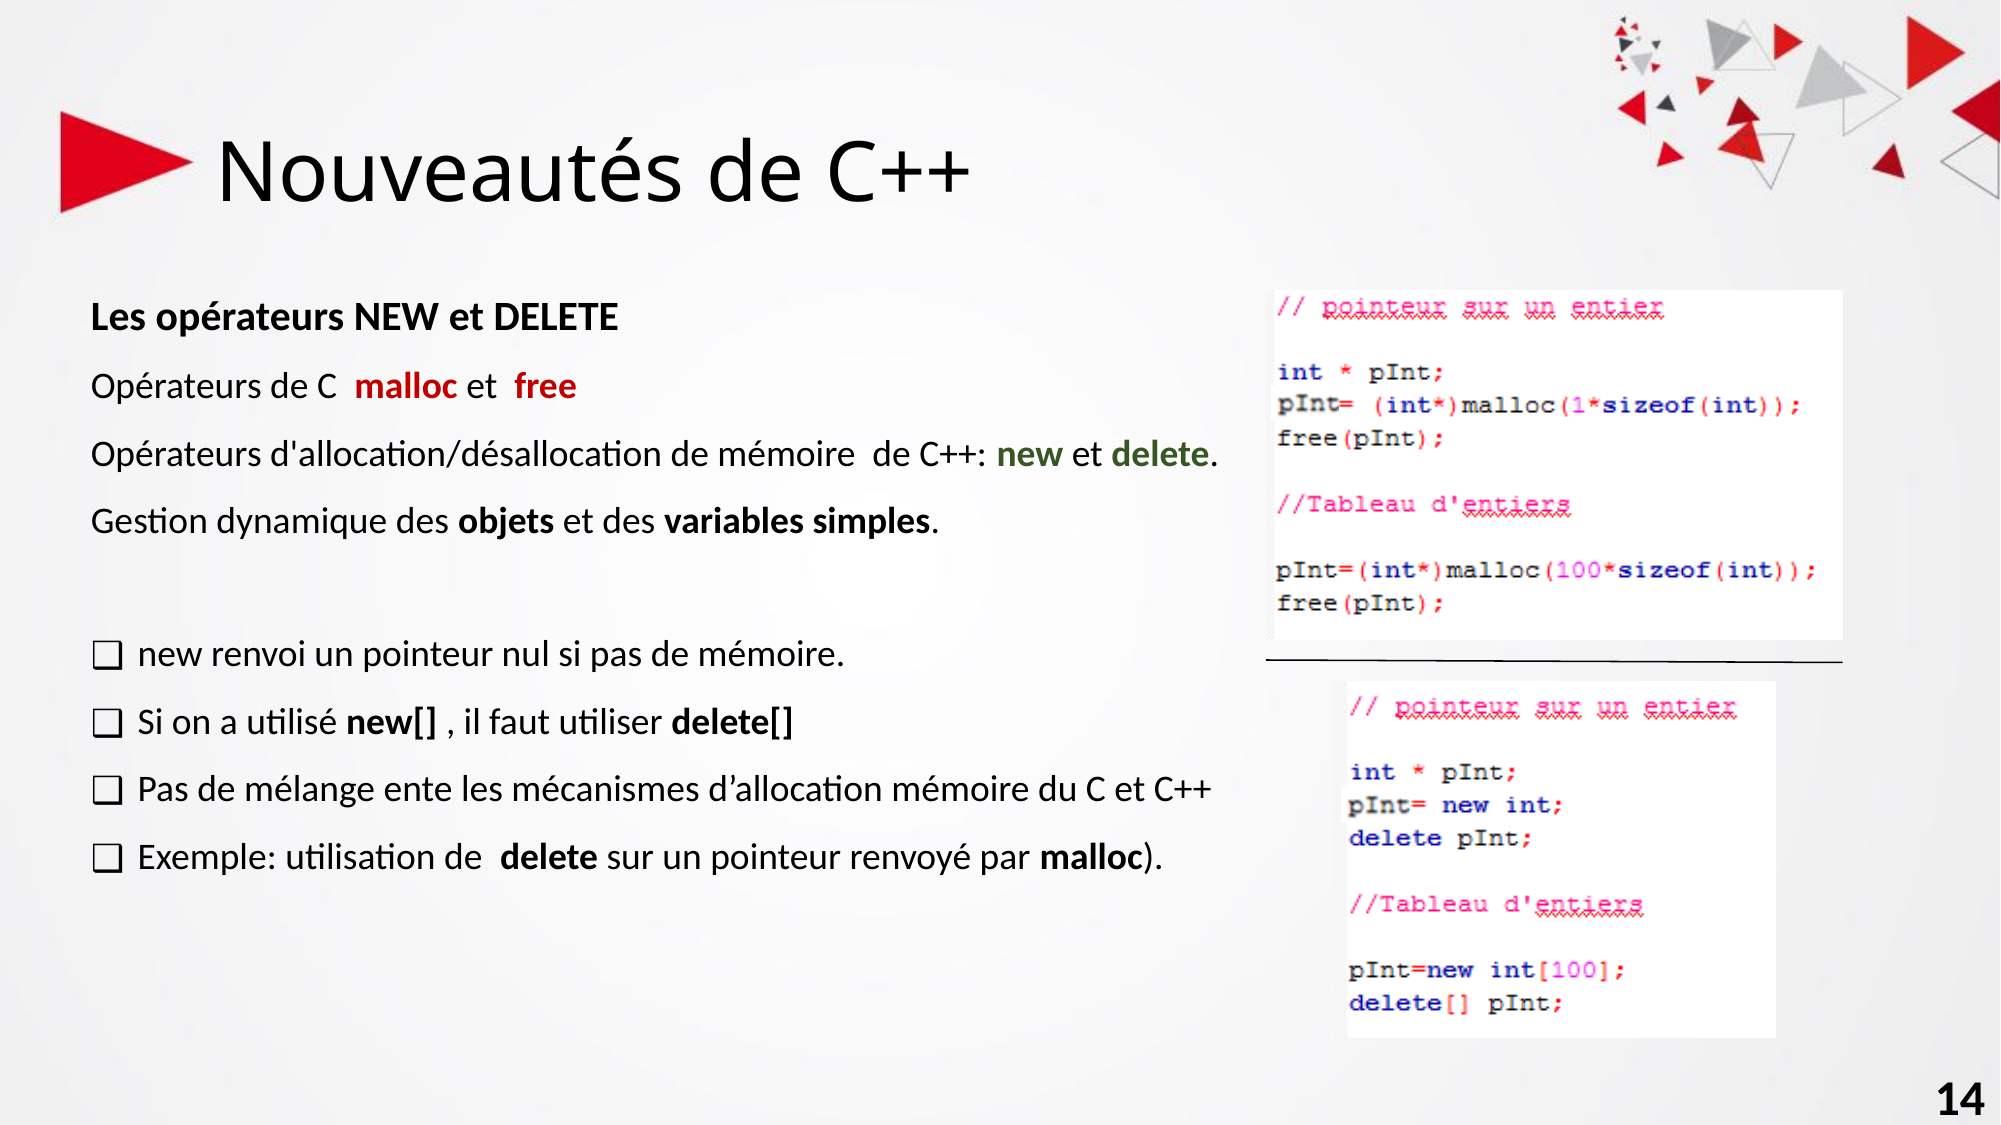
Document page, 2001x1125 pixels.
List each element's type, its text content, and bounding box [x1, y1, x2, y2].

slide_number 14 [1550, 1065, 2000, 1125]
title Nouveautés de C++ [75, 62, 1801, 256]
picture [0, 0, 2001, 1125]
text_box Les opérateurs NEW et DELETE Opérateurs de C malloc et free Opérateurs d'allocation/désallocation de mémoire de C++: new et delete. Gestion dynamique des objets et des variables simples. [75, 256, 1834, 549]
text_box new renvoi un pointeur nul si pas de mémoire. Si on a utilisé new[] , il faut utiliser delete[] Pas de mélange ente les mécanismes d’allocation mémoire du C et C++ Exemple: utilisation de delete sur un pointeur renvoyé par malloc). [75, 599, 1240, 885]
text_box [1265, 659, 1843, 663]
